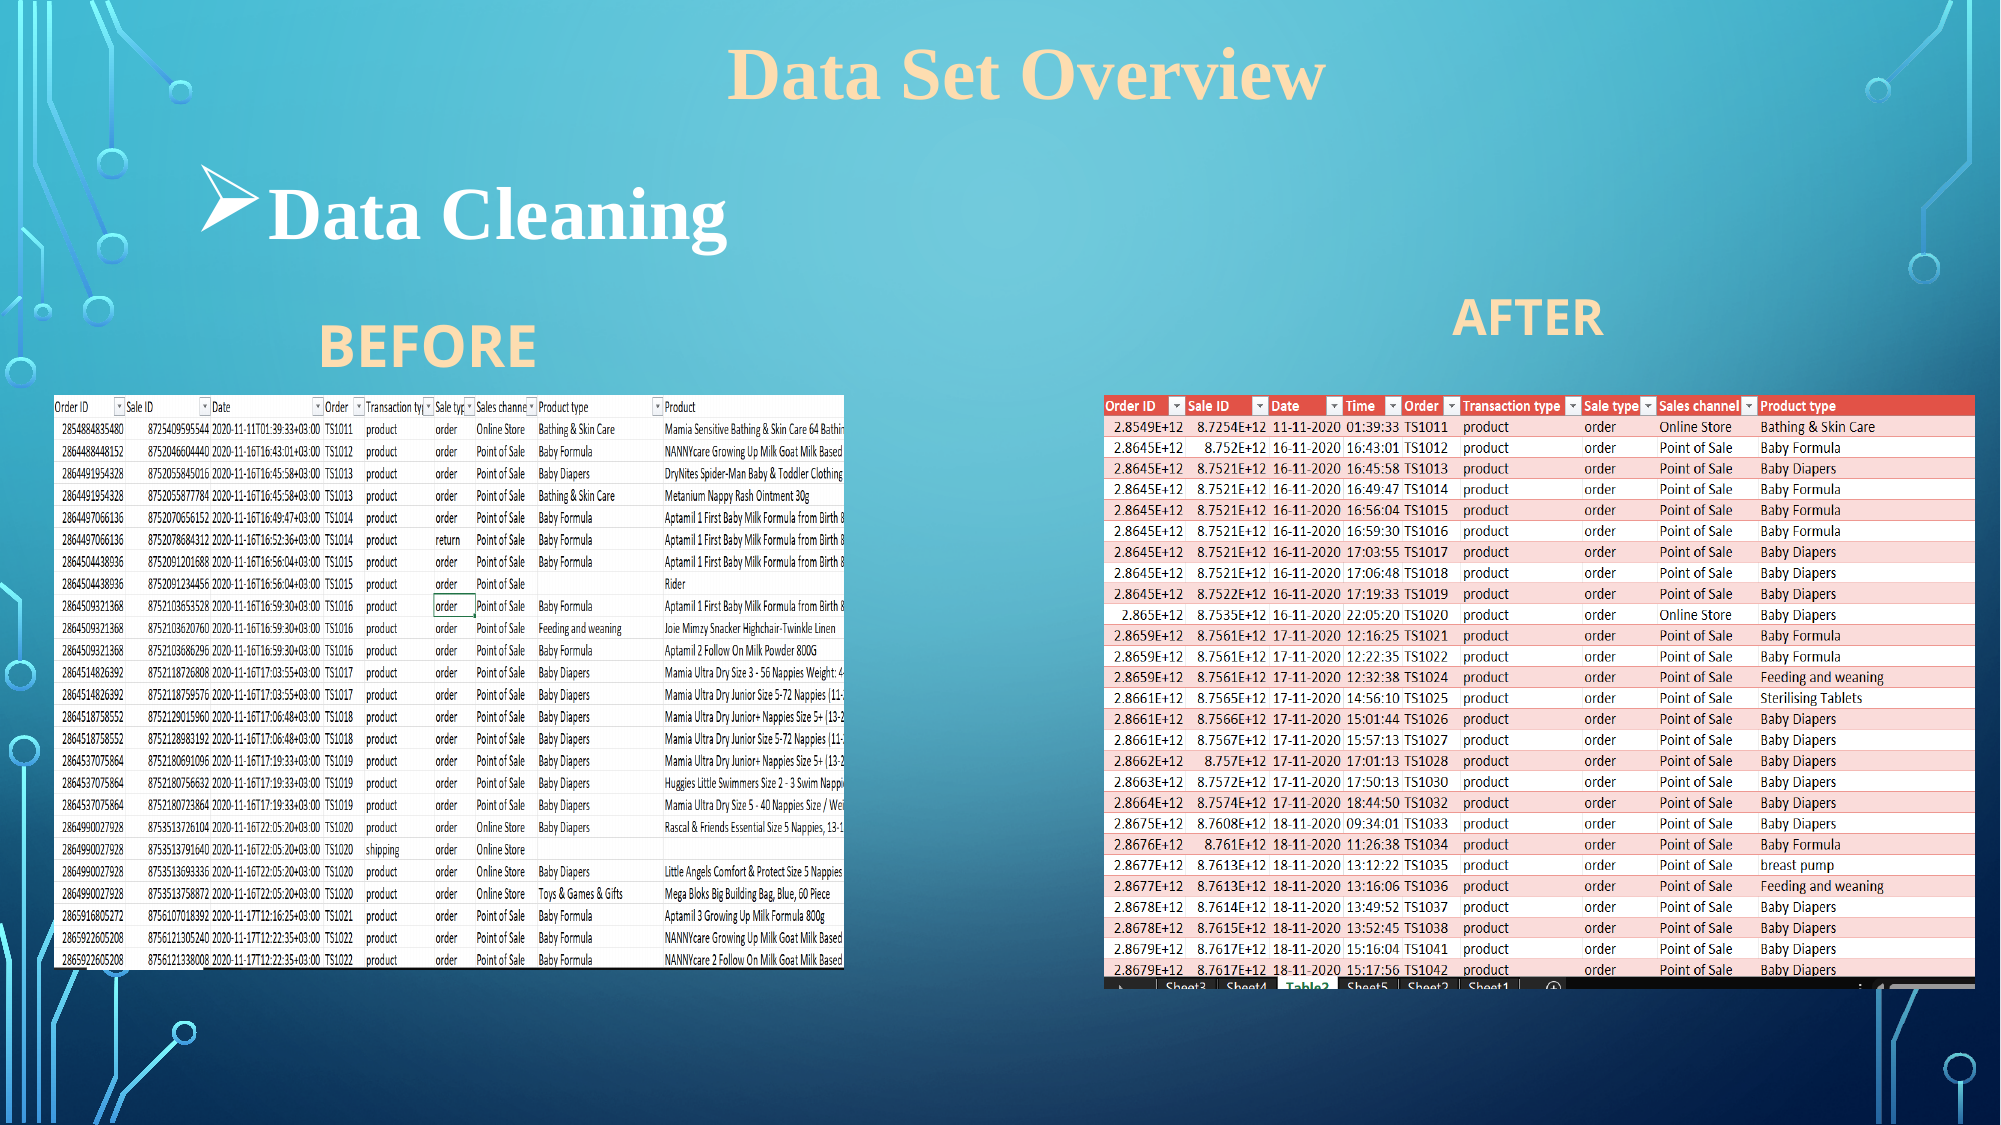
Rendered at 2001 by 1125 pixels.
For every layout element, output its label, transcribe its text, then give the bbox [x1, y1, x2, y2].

list Data Cleaning [178, 139, 820, 332]
text_box BEFORE [176, 314, 693, 375]
picture [1104, 395, 1976, 990]
title Data Set Overview [321, 0, 1734, 181]
picture [53, 395, 844, 970]
text_box AFTER [1233, 267, 1823, 364]
